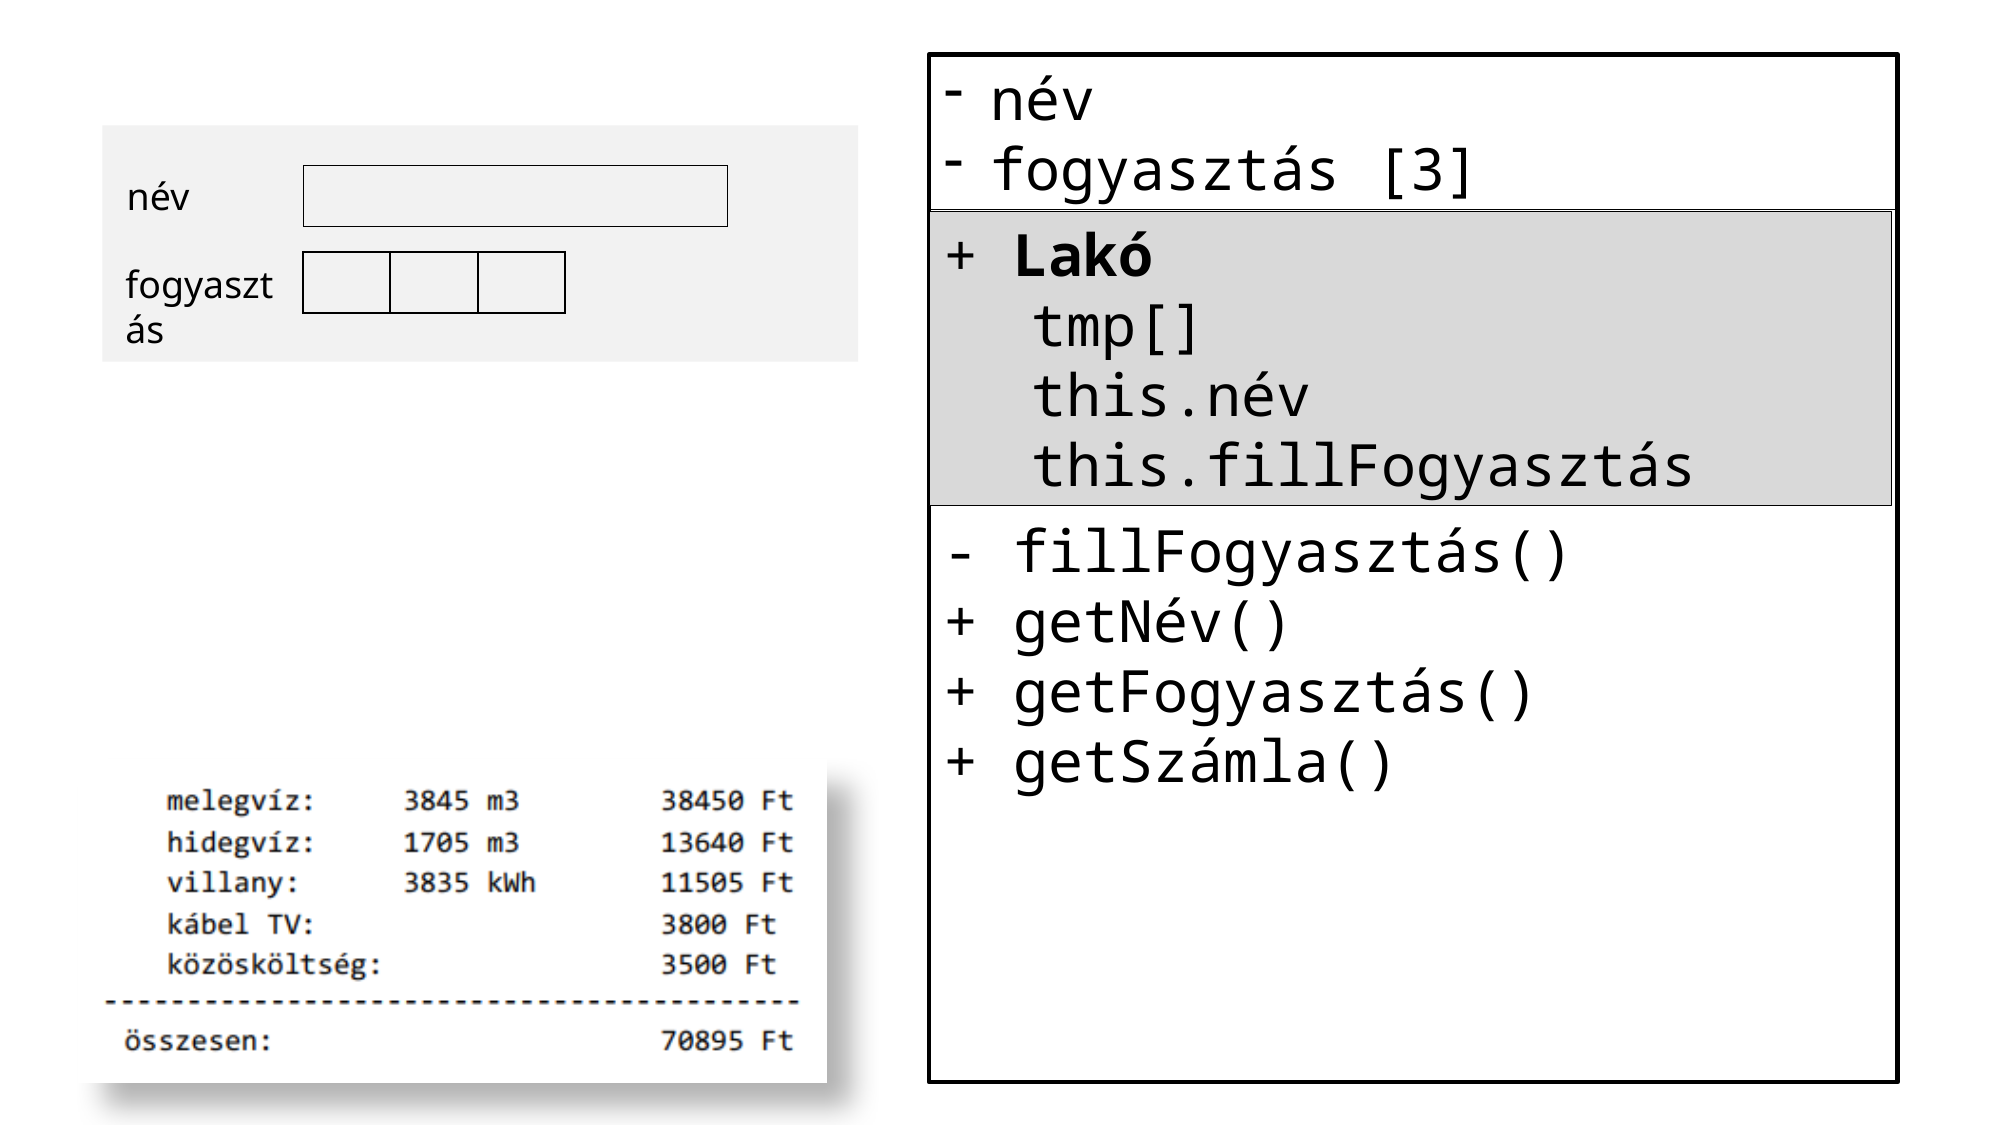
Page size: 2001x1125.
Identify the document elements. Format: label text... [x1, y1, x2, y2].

text_box [929, 802, 1898, 1083]
text_box + Lakó tmp[] this.név this.fillFogyasztás [929, 211, 1892, 506]
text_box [102, 125, 859, 362]
text_box név fogyasztás [3] [929, 54, 1898, 210]
text_box - fillFogyasztás() + getNév() + getFogyasztás() + getSzámla() [929, 507, 1898, 802]
picture [78, 759, 827, 1083]
text_box [929, 210, 1898, 507]
